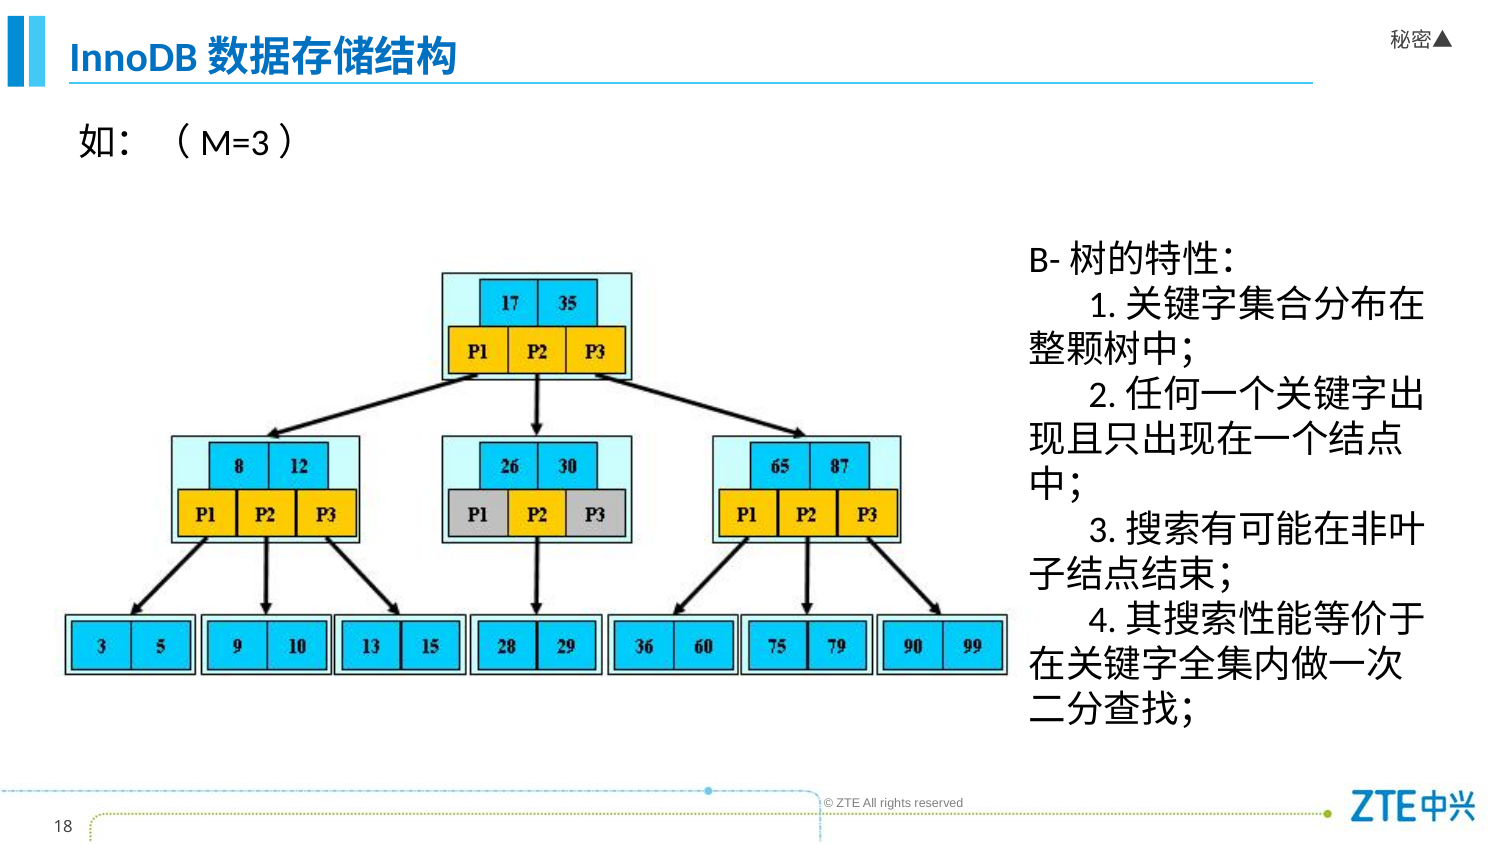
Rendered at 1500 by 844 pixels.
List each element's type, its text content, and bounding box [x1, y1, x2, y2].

title InnoDB数据存储结构 [54, 22, 1452, 86]
picture [0, 0, 1500, 844]
text_box B-树的特性： 1.关键字集合分布在整颗树中； 2.任何一个关键字出现且只出现在一个结点中； 3.搜索有可能在非叶子结点结束； 4.其搜索性能等价于在关键字全集内做一次二分查找； [1013, 228, 1452, 738]
text_box 如：（M=3） [46, 110, 1452, 171]
